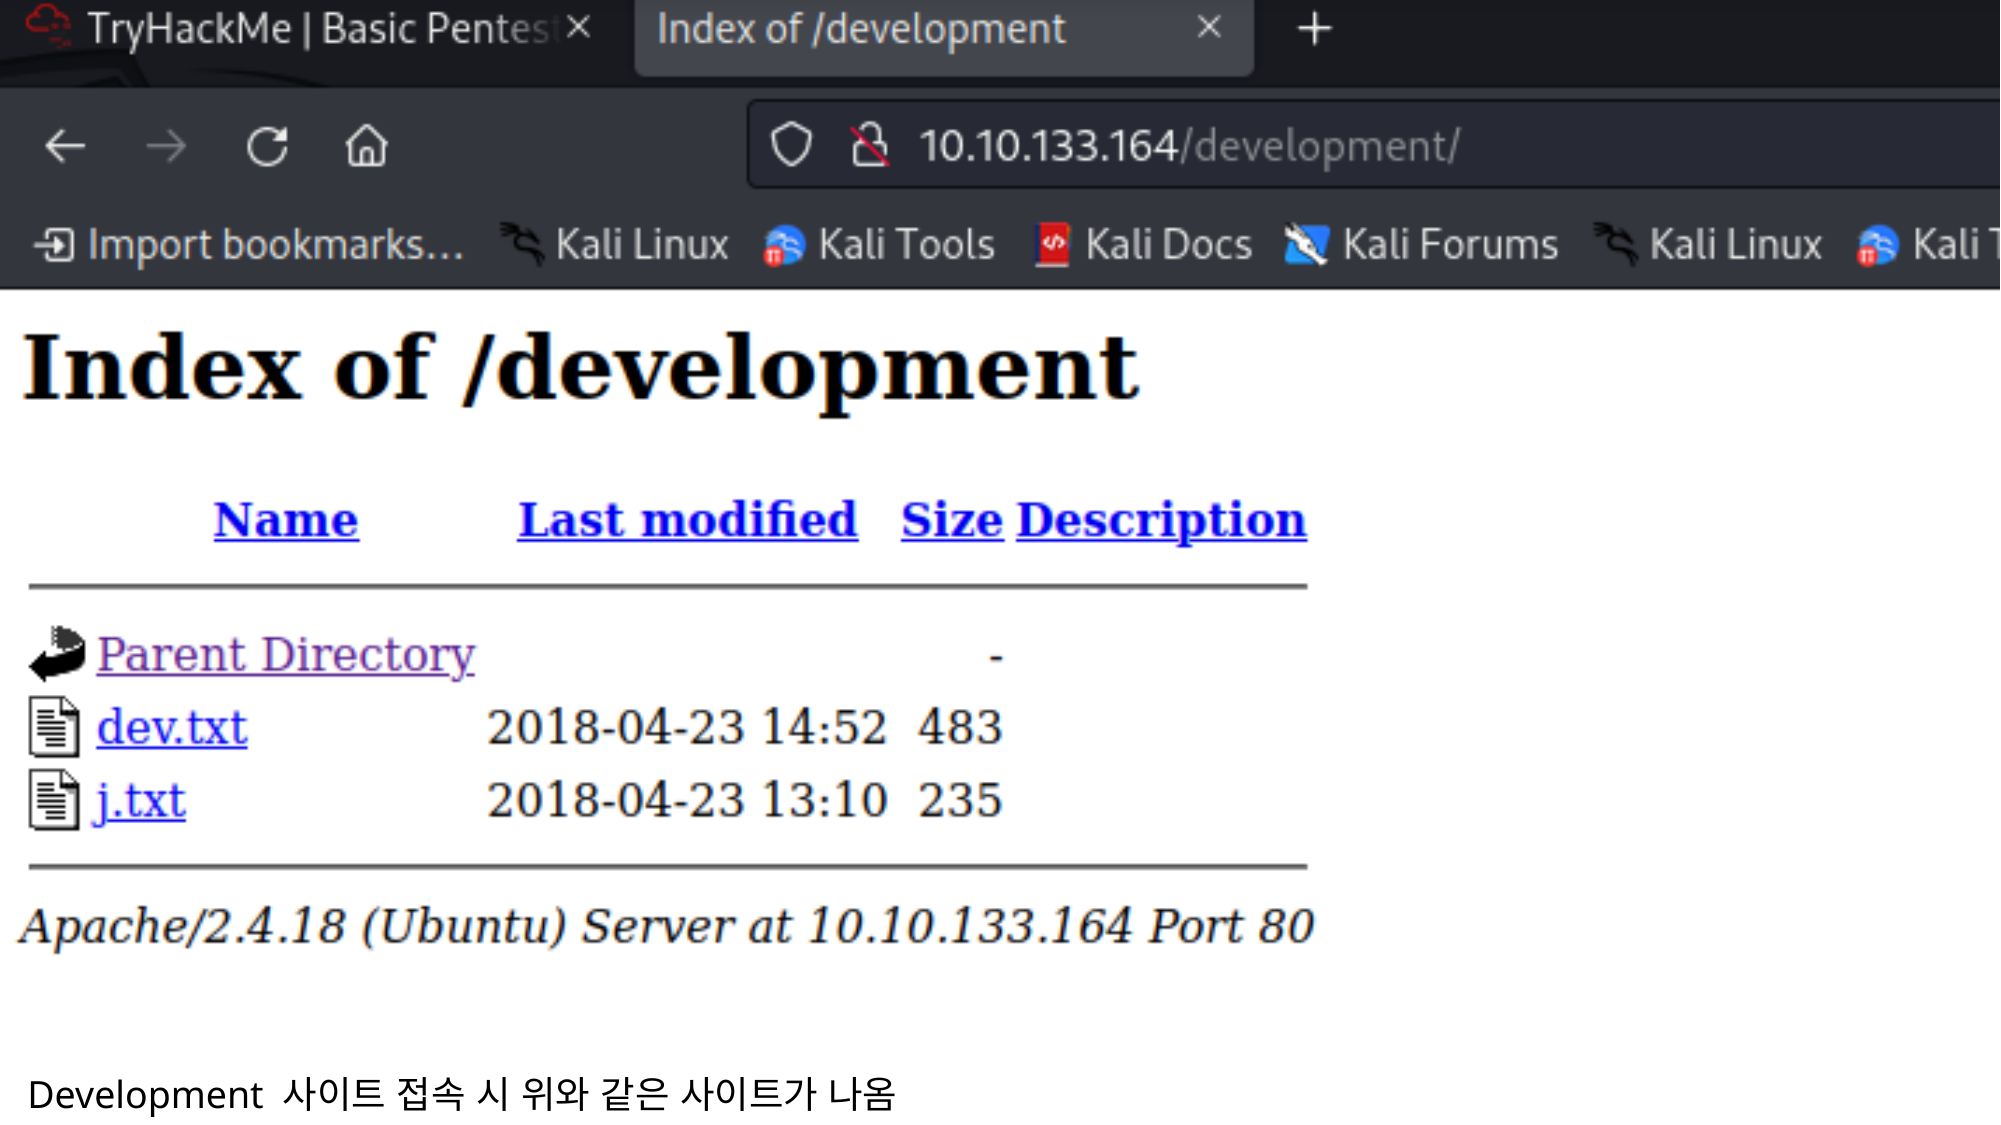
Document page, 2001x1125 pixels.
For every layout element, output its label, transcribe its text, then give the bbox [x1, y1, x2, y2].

text_box Development 사이트 접속 시 위와 같은 사이트가 나옴 [12, 1063, 1996, 1125]
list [0, 0, 2000, 1050]
